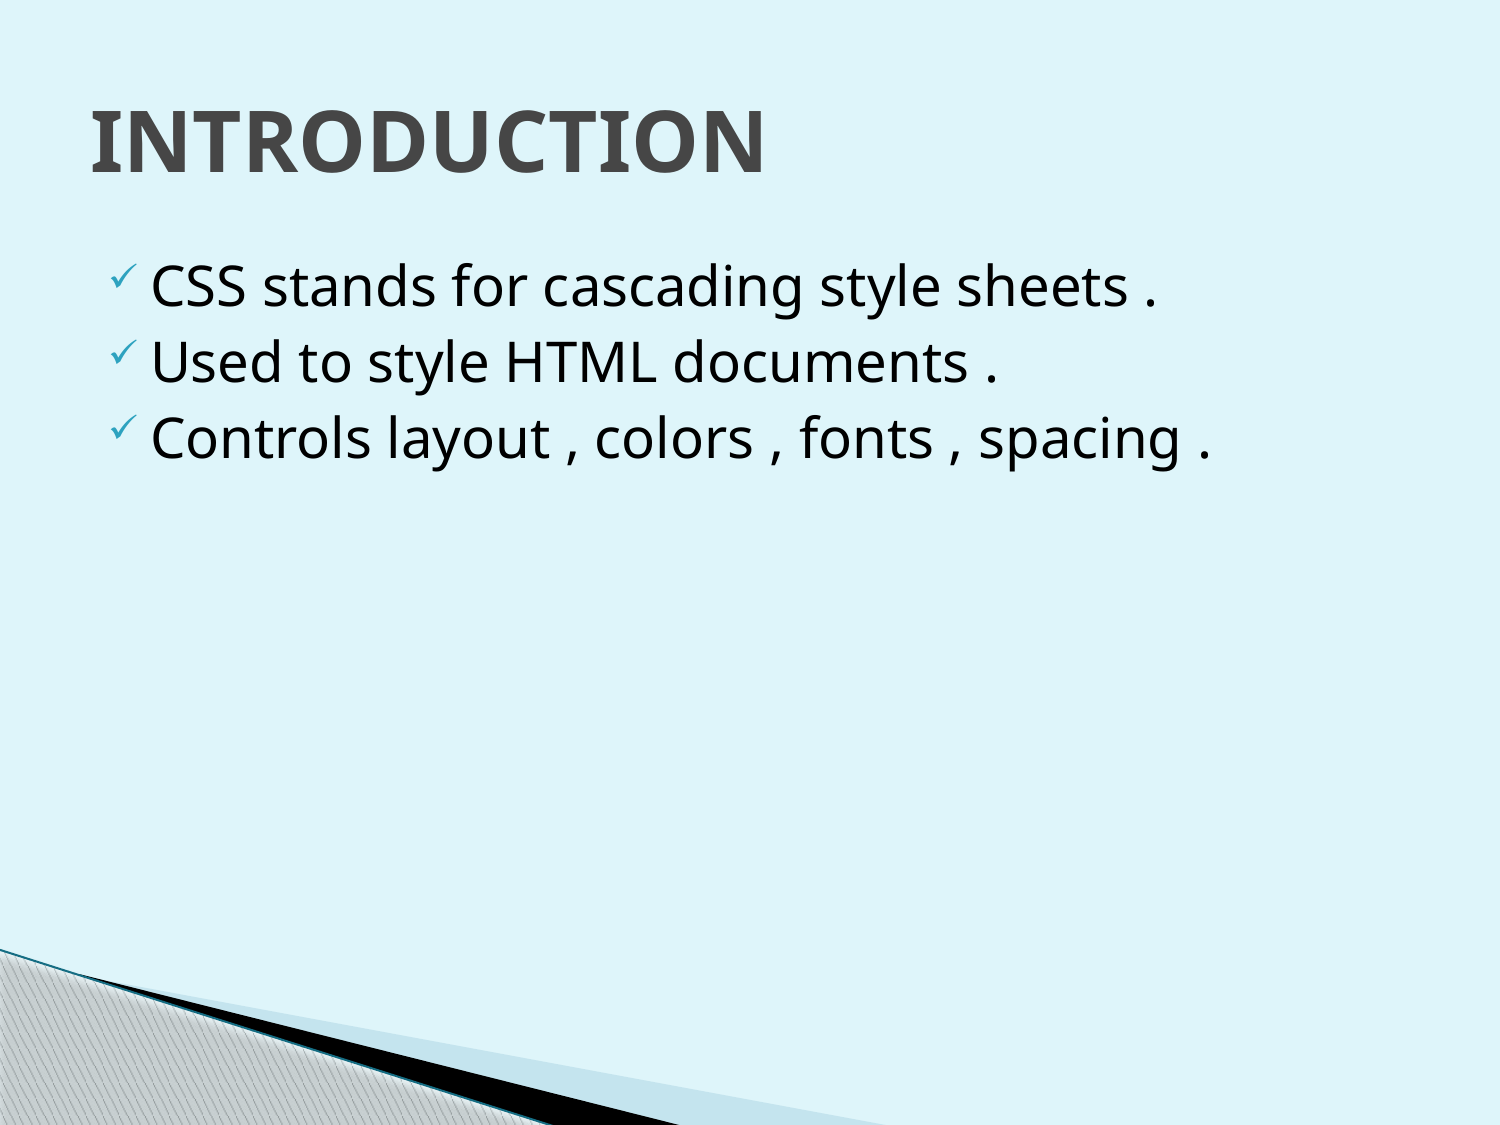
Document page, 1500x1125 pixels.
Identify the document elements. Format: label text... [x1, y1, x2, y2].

title INTRODUCTION [74, 44, 1426, 234]
list CSS stands for cascading style sheets . Used to style HTML documents . Controls layout , colors , fonts , spacing . [74, 242, 1426, 986]
